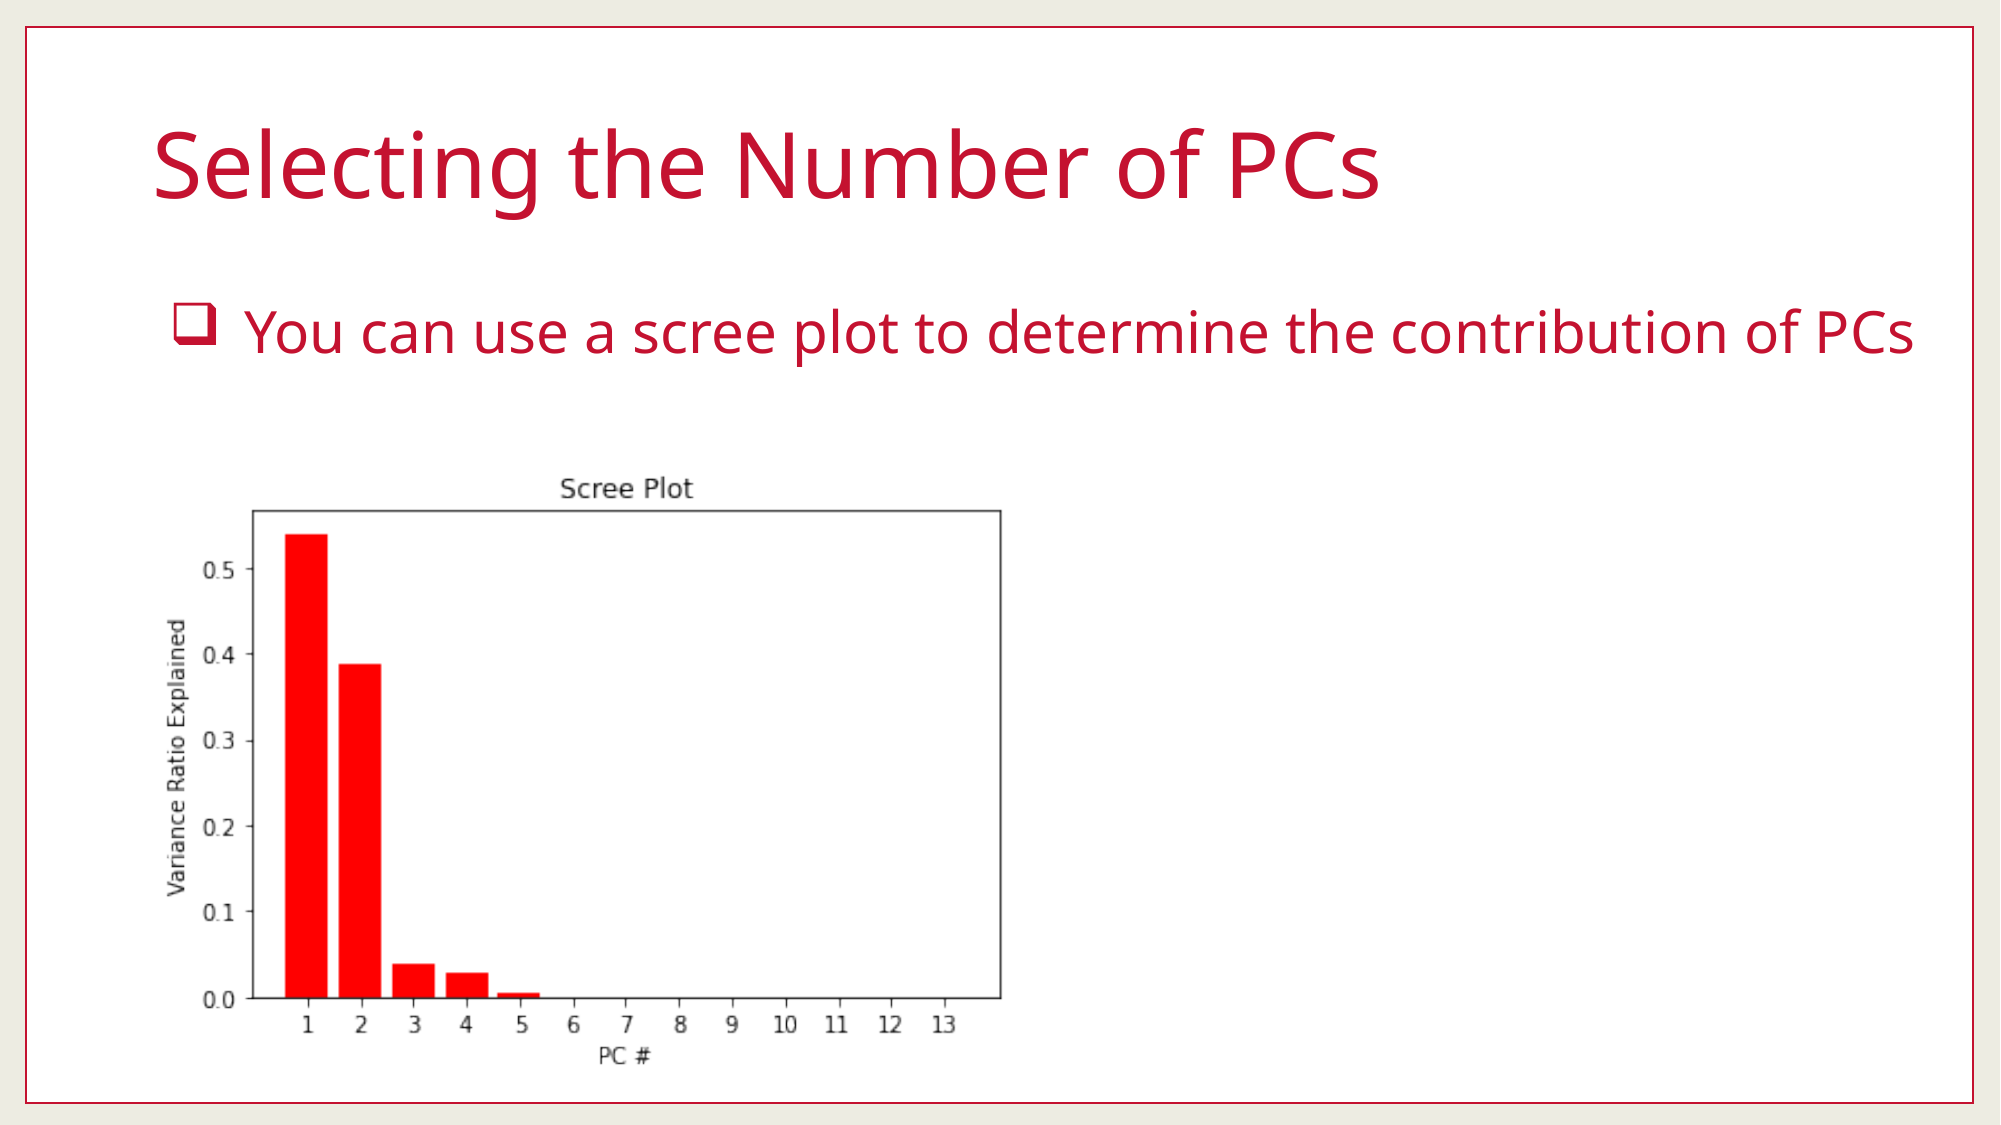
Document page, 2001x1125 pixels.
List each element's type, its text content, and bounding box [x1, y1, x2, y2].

picture [153, 461, 1016, 1083]
title Selecting the Number of PCs [137, 59, 1945, 278]
list You can use a scree plot to determine the contribution of PCs [154, 296, 1972, 1010]
